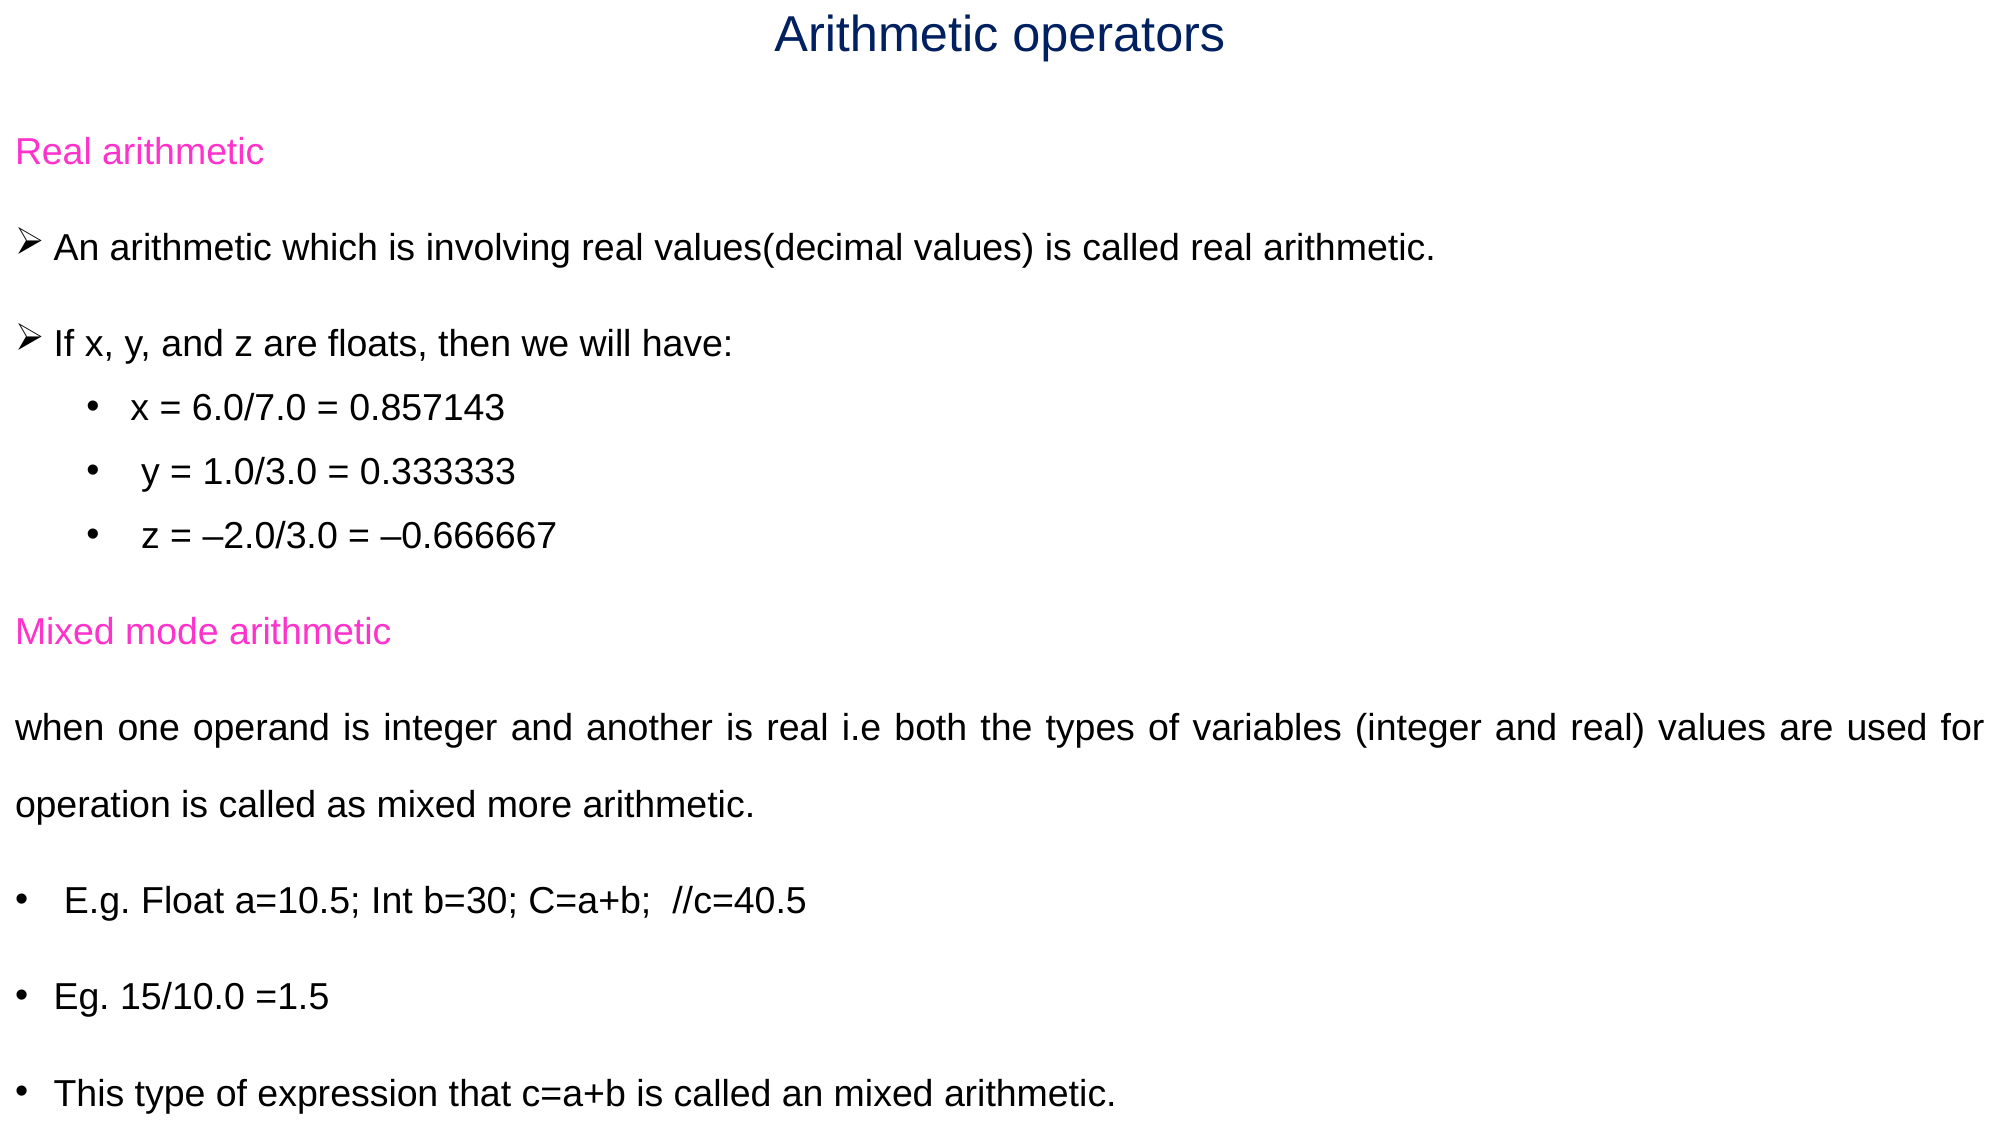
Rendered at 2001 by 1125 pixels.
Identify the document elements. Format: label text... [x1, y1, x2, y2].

list Real arithmetic An arithmetic which is involving real values(decimal values) is called real arithmetic. If x, y, and z are floats, then we will have: x = 6.0/7.0 = 0.857143 y = 1.0/3.0 = 0.333333 z = –2.0/3.0 = –0.666667 Mixed mode arithmetic when one operand is integer and another is real i.e both the types of variables (integer and real) values are used for operation is called as mixed more arithmetic. E.g. Float a=10.5; Int b=30; C=a+b; //c=40.5 Eg. 15/10.0 =1.5 This type of expression that c=a+b is called an mixed arithmetic. [0, 87, 2000, 1125]
title Arithmetic operators [137, 0, 1863, 71]
